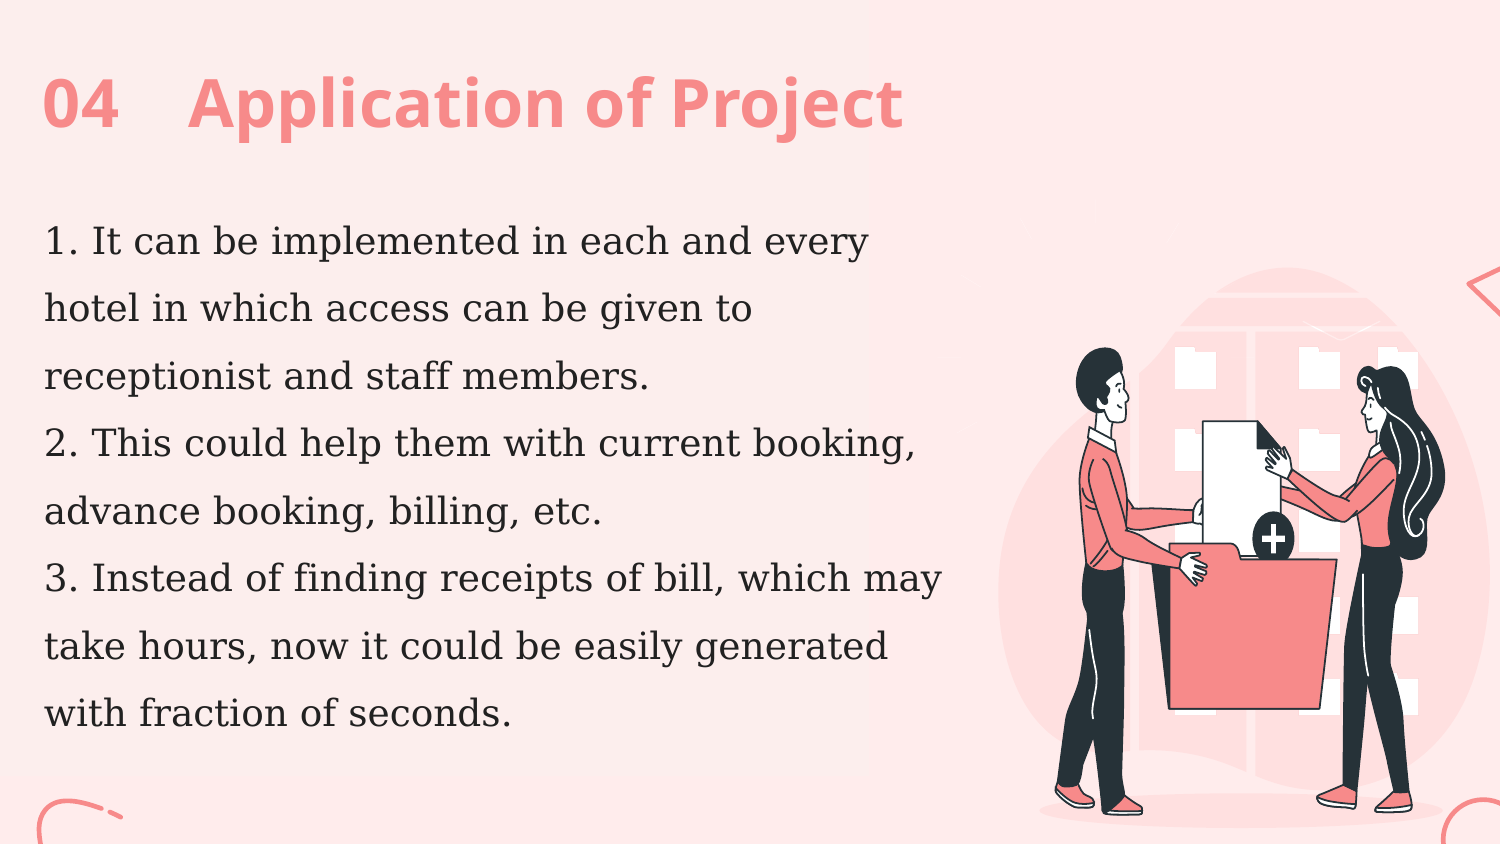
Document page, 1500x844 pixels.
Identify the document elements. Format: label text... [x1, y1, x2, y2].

text_box 04 Application of Project [872, 42, 984, 159]
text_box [994, 267, 1500, 829]
picture [0, 0, 869, 776]
text_box 1. It can be implemented in each and every hotel in which access can be given to receptionist and staff members. 2. This could help them with current booking, advance booking, billing, etc. 3. Instead of finding receipts of bill, which may take hours, now it could be easily generated with fraction of seconds. [872, 208, 979, 771]
